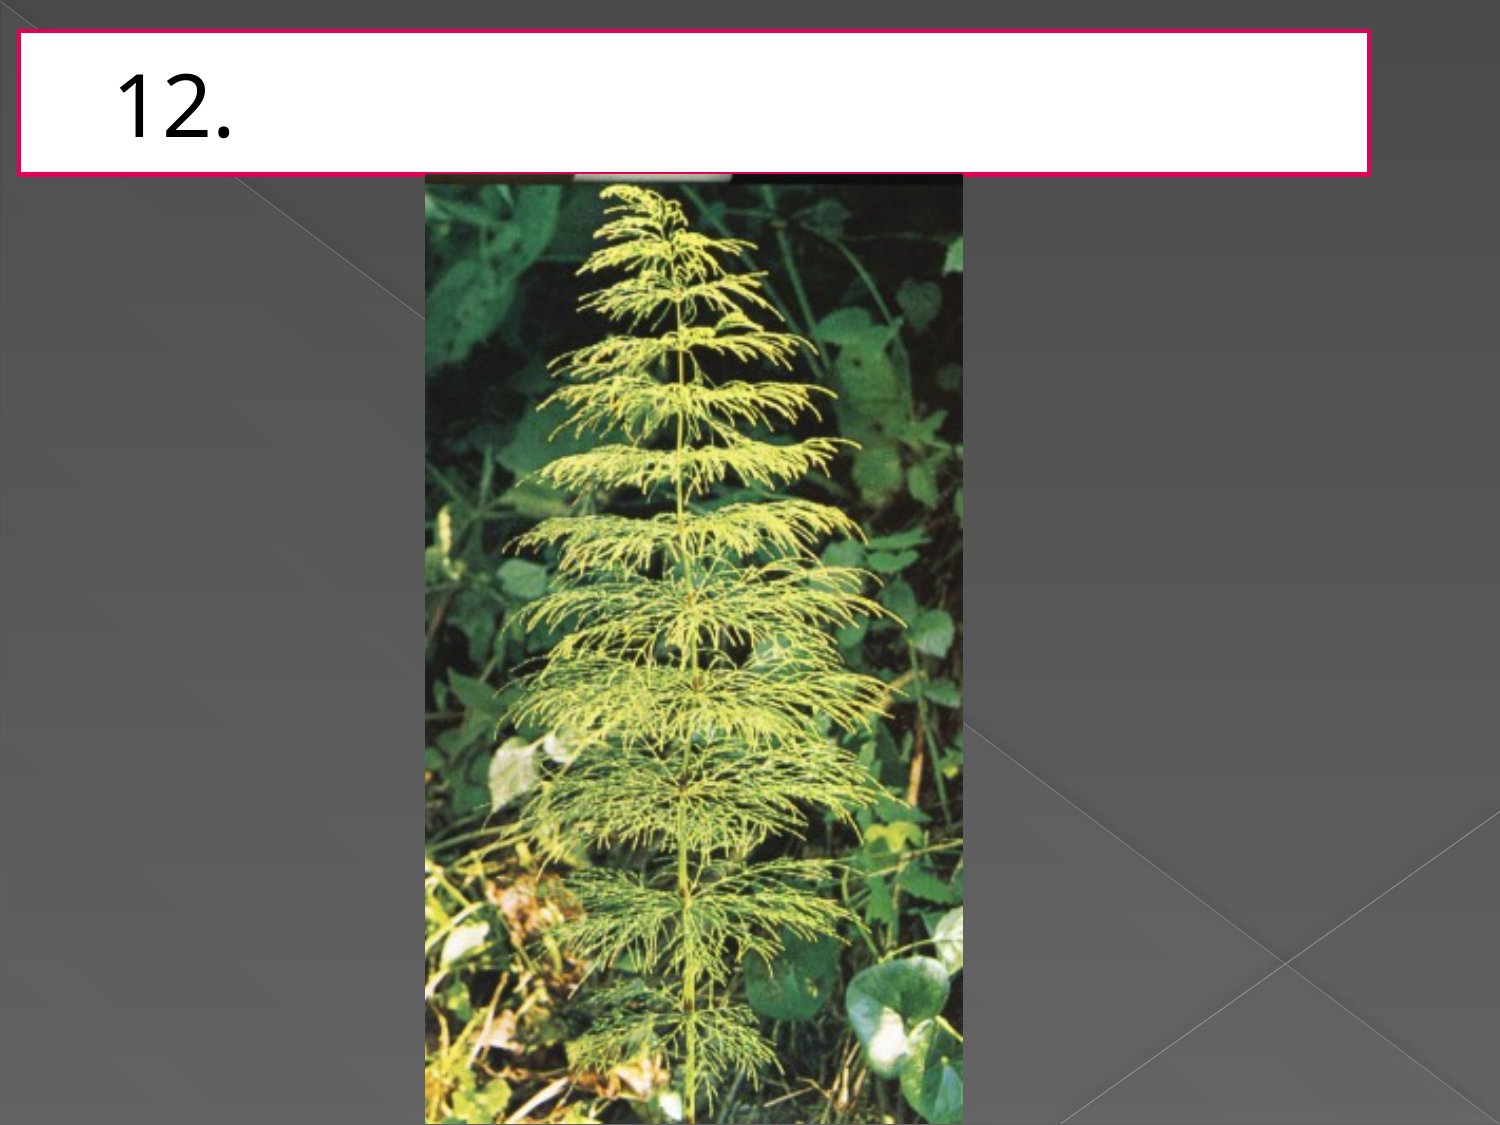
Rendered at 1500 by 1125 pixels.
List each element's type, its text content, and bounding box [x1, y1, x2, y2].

text_box 12. [17, 29, 1371, 177]
picture [424, 174, 963, 1124]
